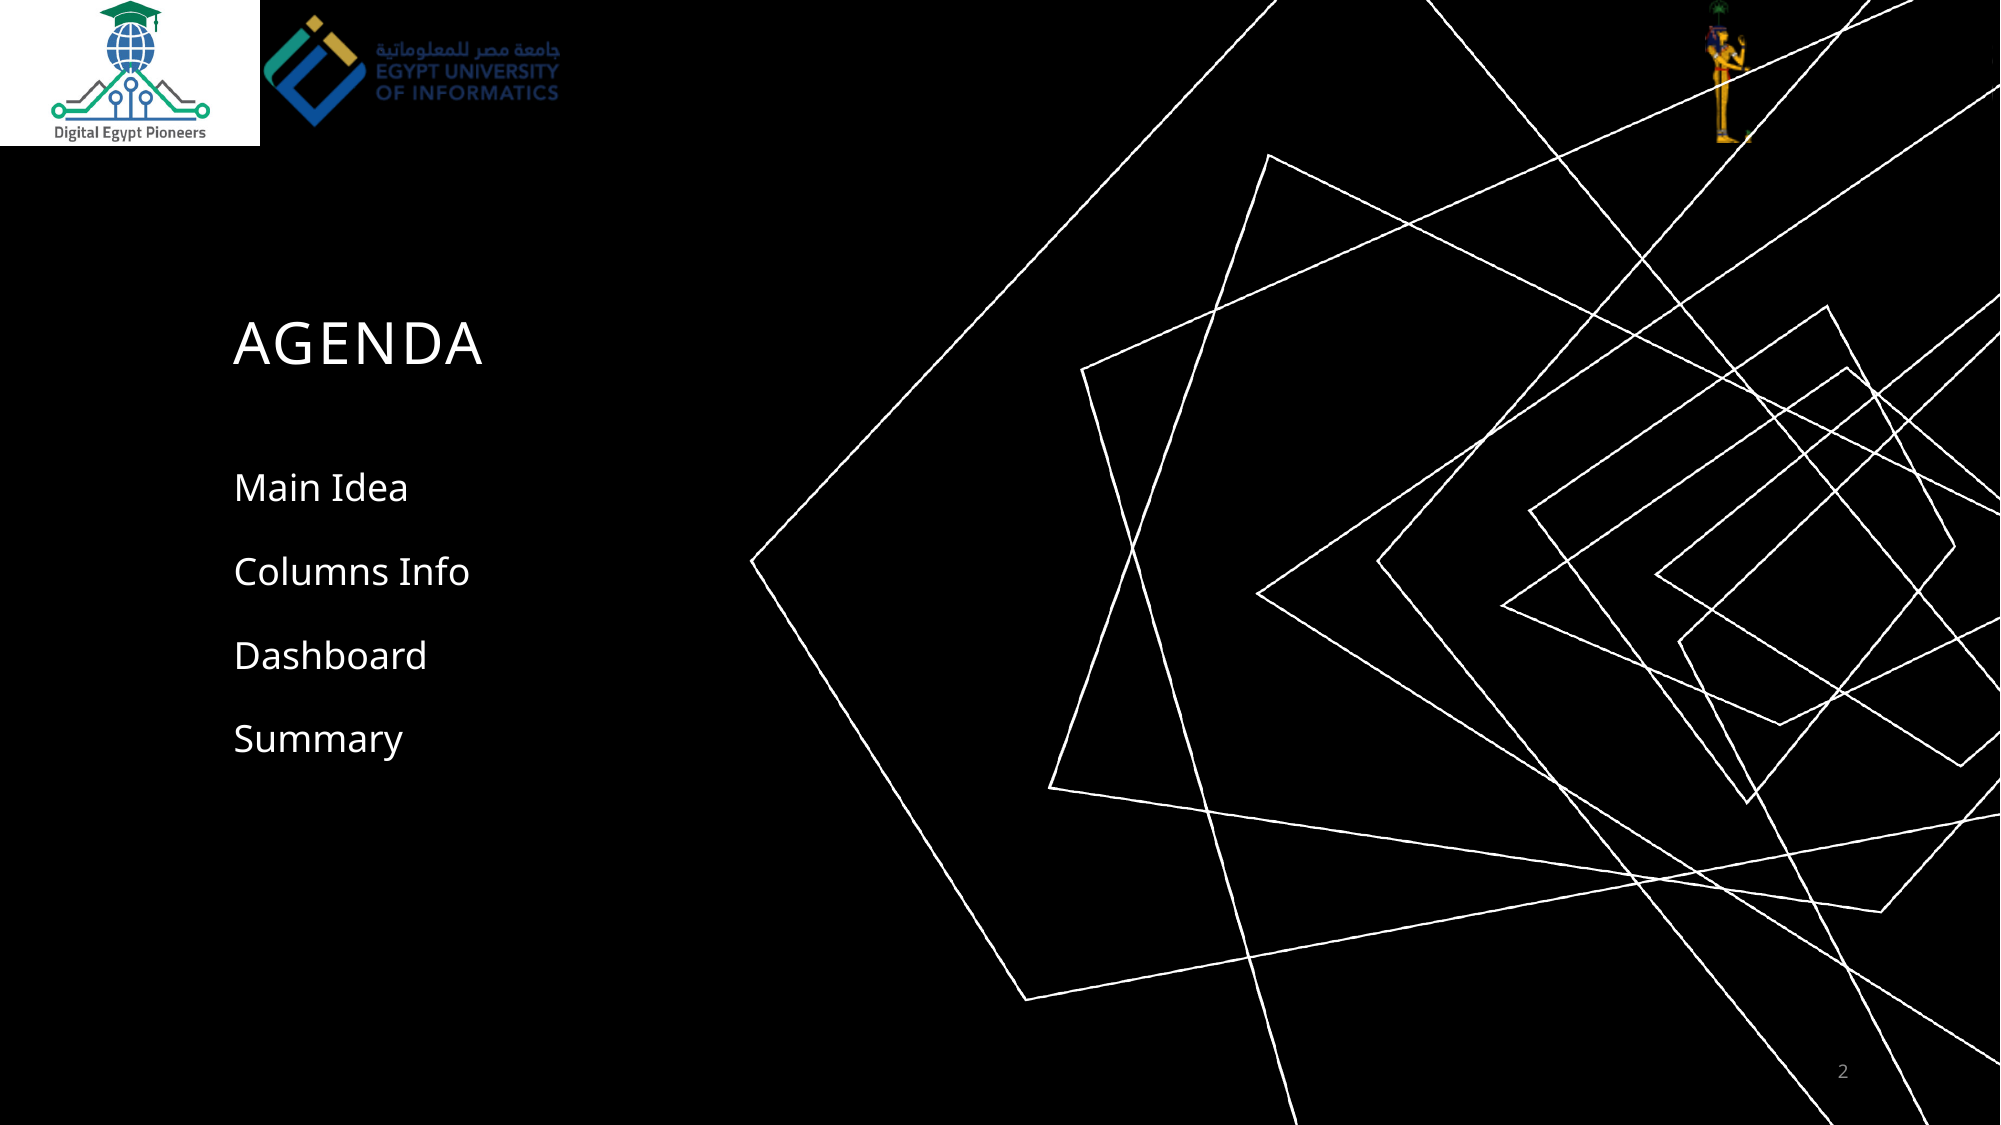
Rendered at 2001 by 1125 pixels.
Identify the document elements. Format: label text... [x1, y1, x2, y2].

list Main Idea Columns Info Dashboard Summary [218, 438, 694, 975]
picture [0, 0, 260, 146]
picture [693, 0, 2000, 1125]
title AGENDA [218, 167, 694, 385]
slide_number 2 [1701, 1042, 1864, 1103]
picture [263, 14, 560, 128]
